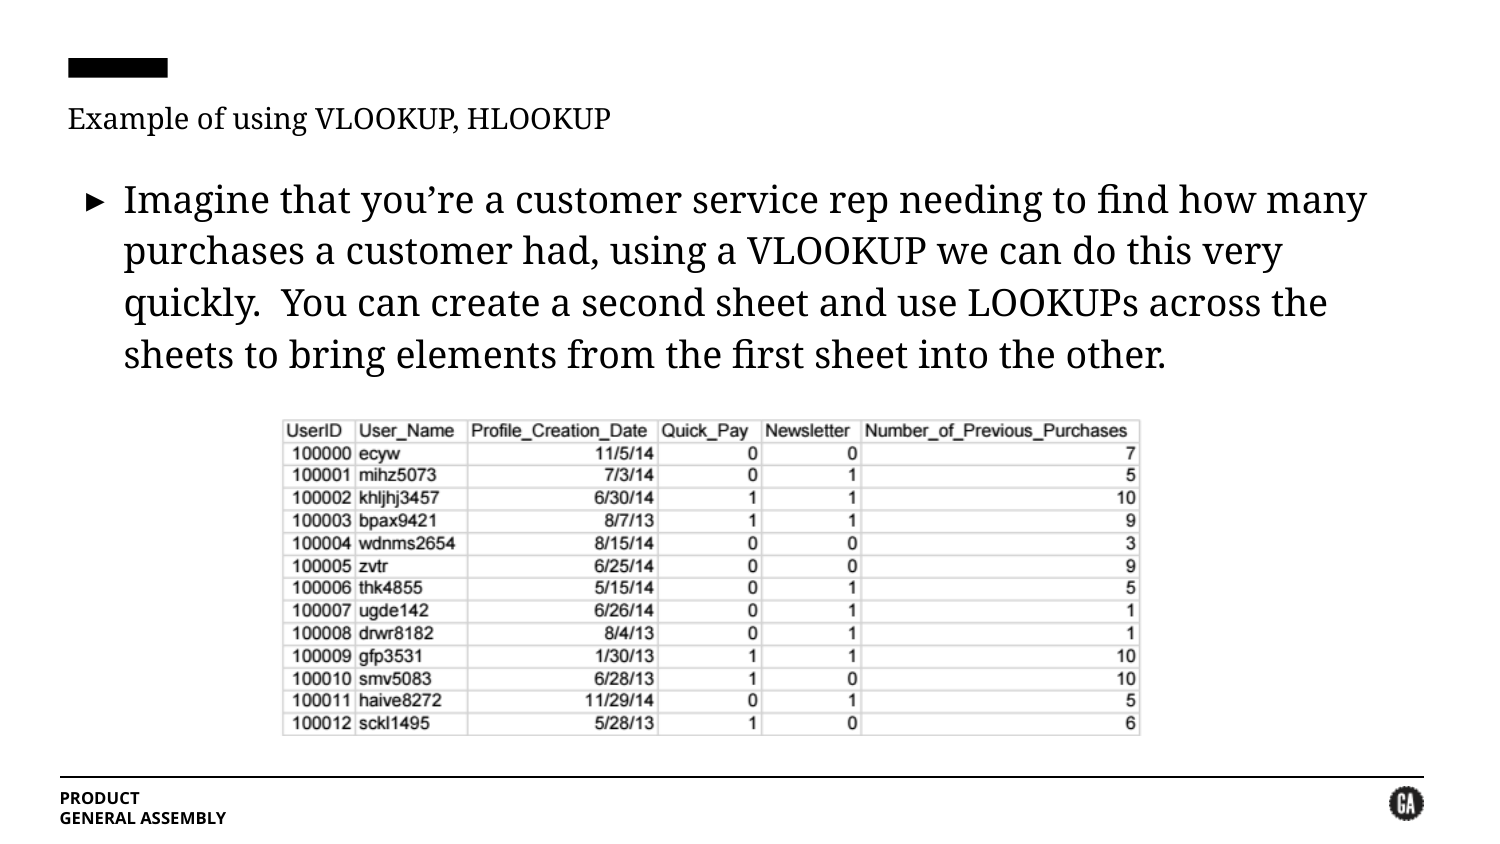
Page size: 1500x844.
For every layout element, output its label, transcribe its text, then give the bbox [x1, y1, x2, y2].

picture [1389, 786, 1424, 821]
title Example of using VLOOKUP, HLOOKUP [52, 84, 1432, 161]
list Imagine that you’re a customer service rep needing to find how many purchases a customer had, using a VLOOKUP we can do this very quickly. You can create a second sheet and use LOOKUPs across the sheets to bring elements from the first sheet into the other. [33, 154, 1427, 777]
picture [277, 410, 1147, 736]
